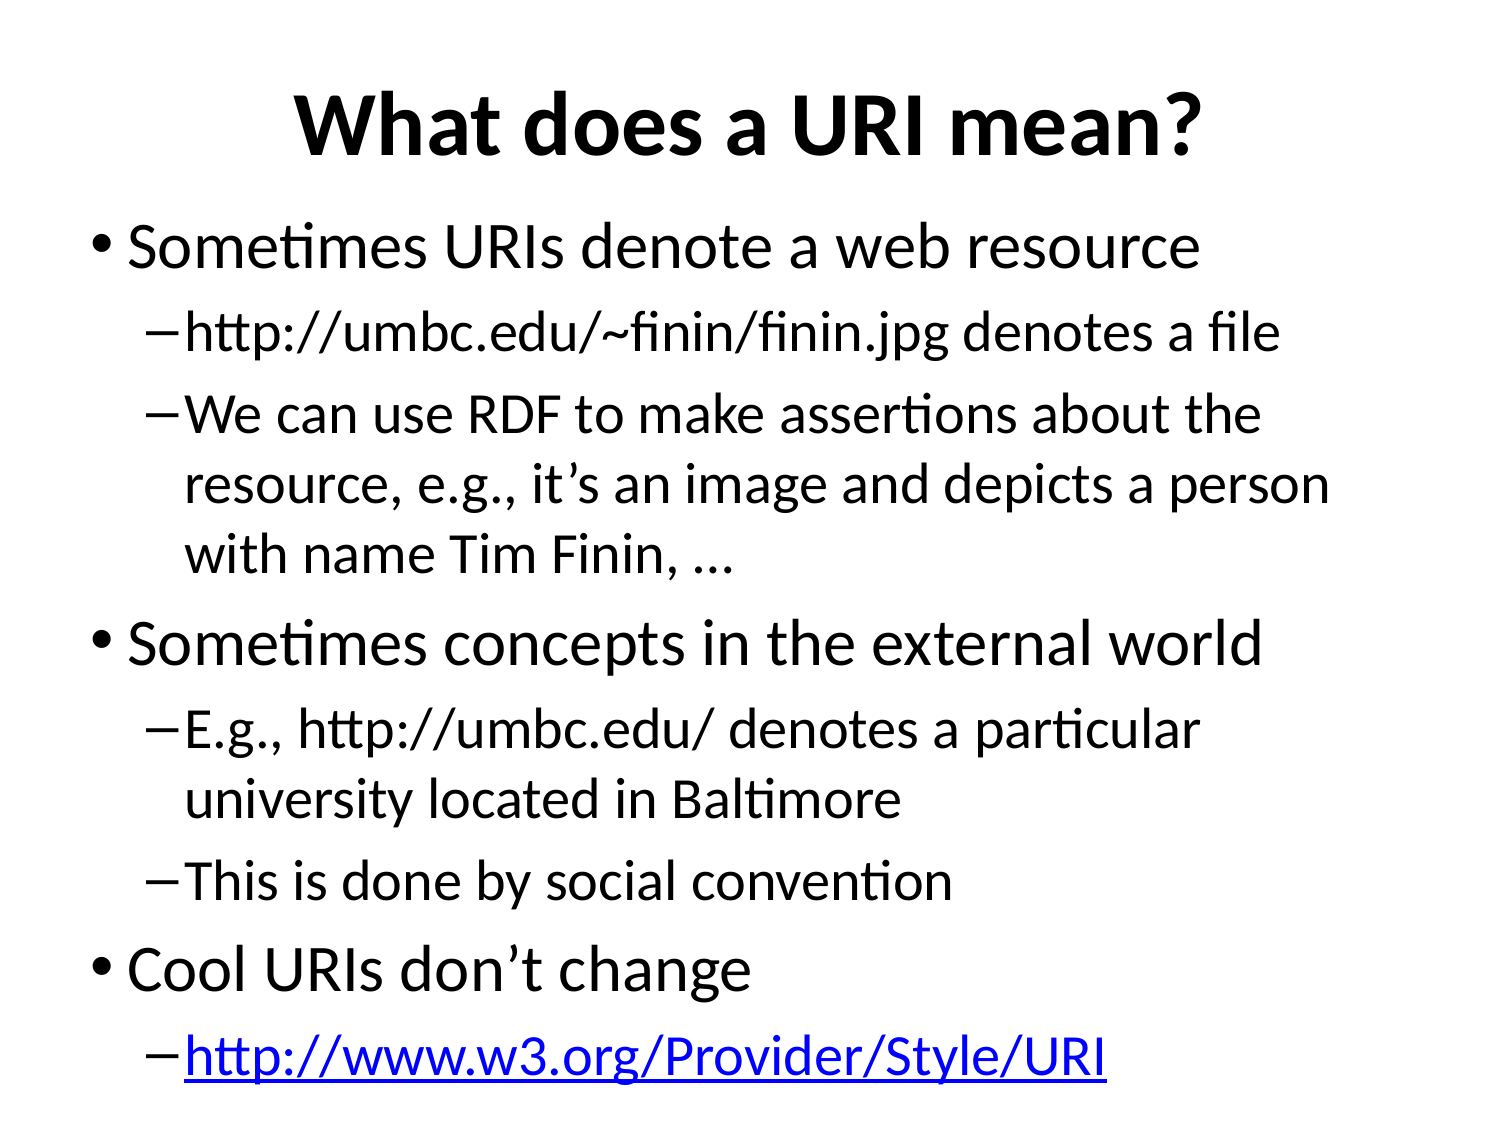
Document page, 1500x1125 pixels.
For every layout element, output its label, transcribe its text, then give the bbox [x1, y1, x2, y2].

list Sometimes URIs denote a web resource http://umbc.edu/~finin/finin.jpg denotes a file We can use RDF to make assertions about the resource, e.g., it’s an image and depicts a person with name Tim Finin, … Sometimes concepts in the external world E.g., http://umbc.edu/ denotes a particular university located in Baltimore This is done by social convention Cool URIs don’t change http://www.w3.org/Provider/Style/URI [75, 194, 1459, 1013]
title What does a URI mean? [75, 24, 1425, 194]
